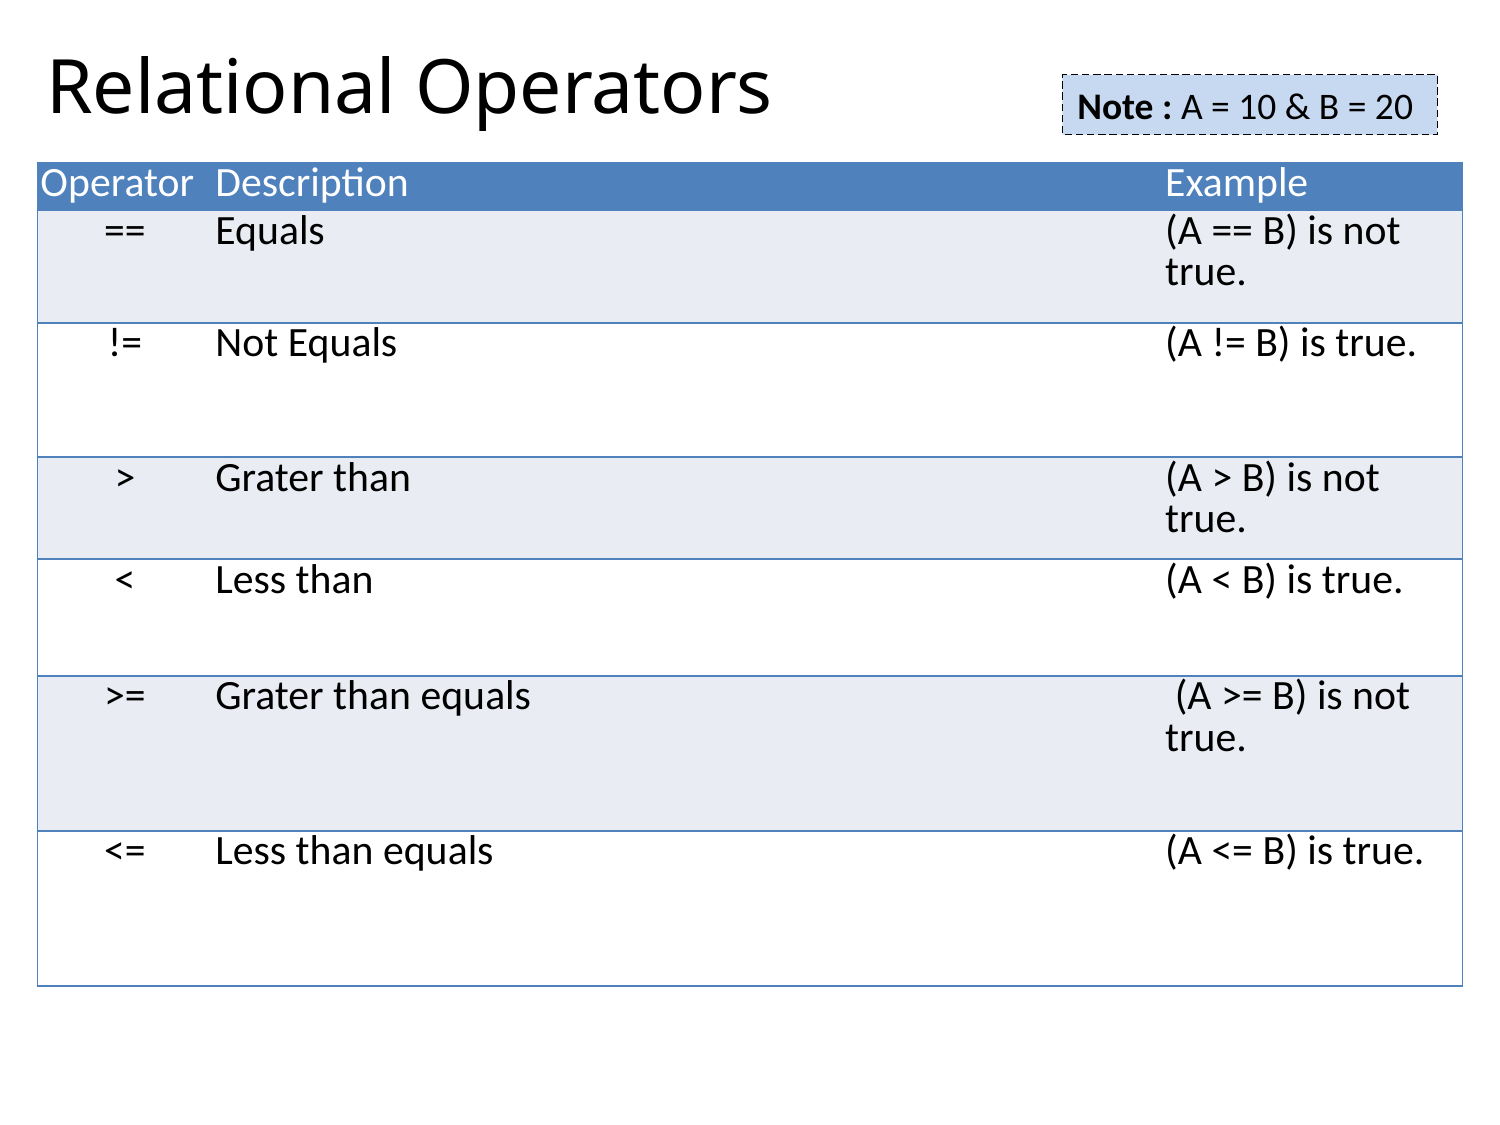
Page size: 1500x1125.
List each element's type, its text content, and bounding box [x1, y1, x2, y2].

table_cell Equals [212, 211, 1162, 322]
table_cell (A < B) is true. [1162, 560, 1462, 675]
table_cell >= [38, 677, 212, 830]
table_cell Less than equals [212, 832, 1162, 985]
title Relational Operators [31, 17, 1469, 150]
table_cell <= [38, 832, 212, 985]
table_cell (A != B) is true. [1162, 324, 1462, 456]
table_cell (A <= B) is true. [1162, 832, 1462, 985]
table_header Example [1162, 163, 1462, 209]
table_cell Grater than equals [212, 677, 1162, 830]
table_header Description [212, 163, 1162, 209]
table_cell != [38, 324, 212, 456]
table_cell (A >= B) is not true. [1162, 677, 1462, 830]
table_cell < [38, 560, 212, 675]
table_header Operator [38, 163, 212, 209]
table_cell Less than [212, 560, 1162, 675]
text_box Note : A = 10 & B = 20 [1062, 74, 1438, 135]
table_cell Not Equals [212, 324, 1162, 456]
table_cell (A == B) is not true. [1162, 211, 1462, 322]
table_cell == [38, 211, 212, 322]
table_cell (A > B) is not true. [1162, 458, 1462, 558]
table_cell Grater than [212, 458, 1162, 558]
table_cell > [38, 458, 212, 558]
